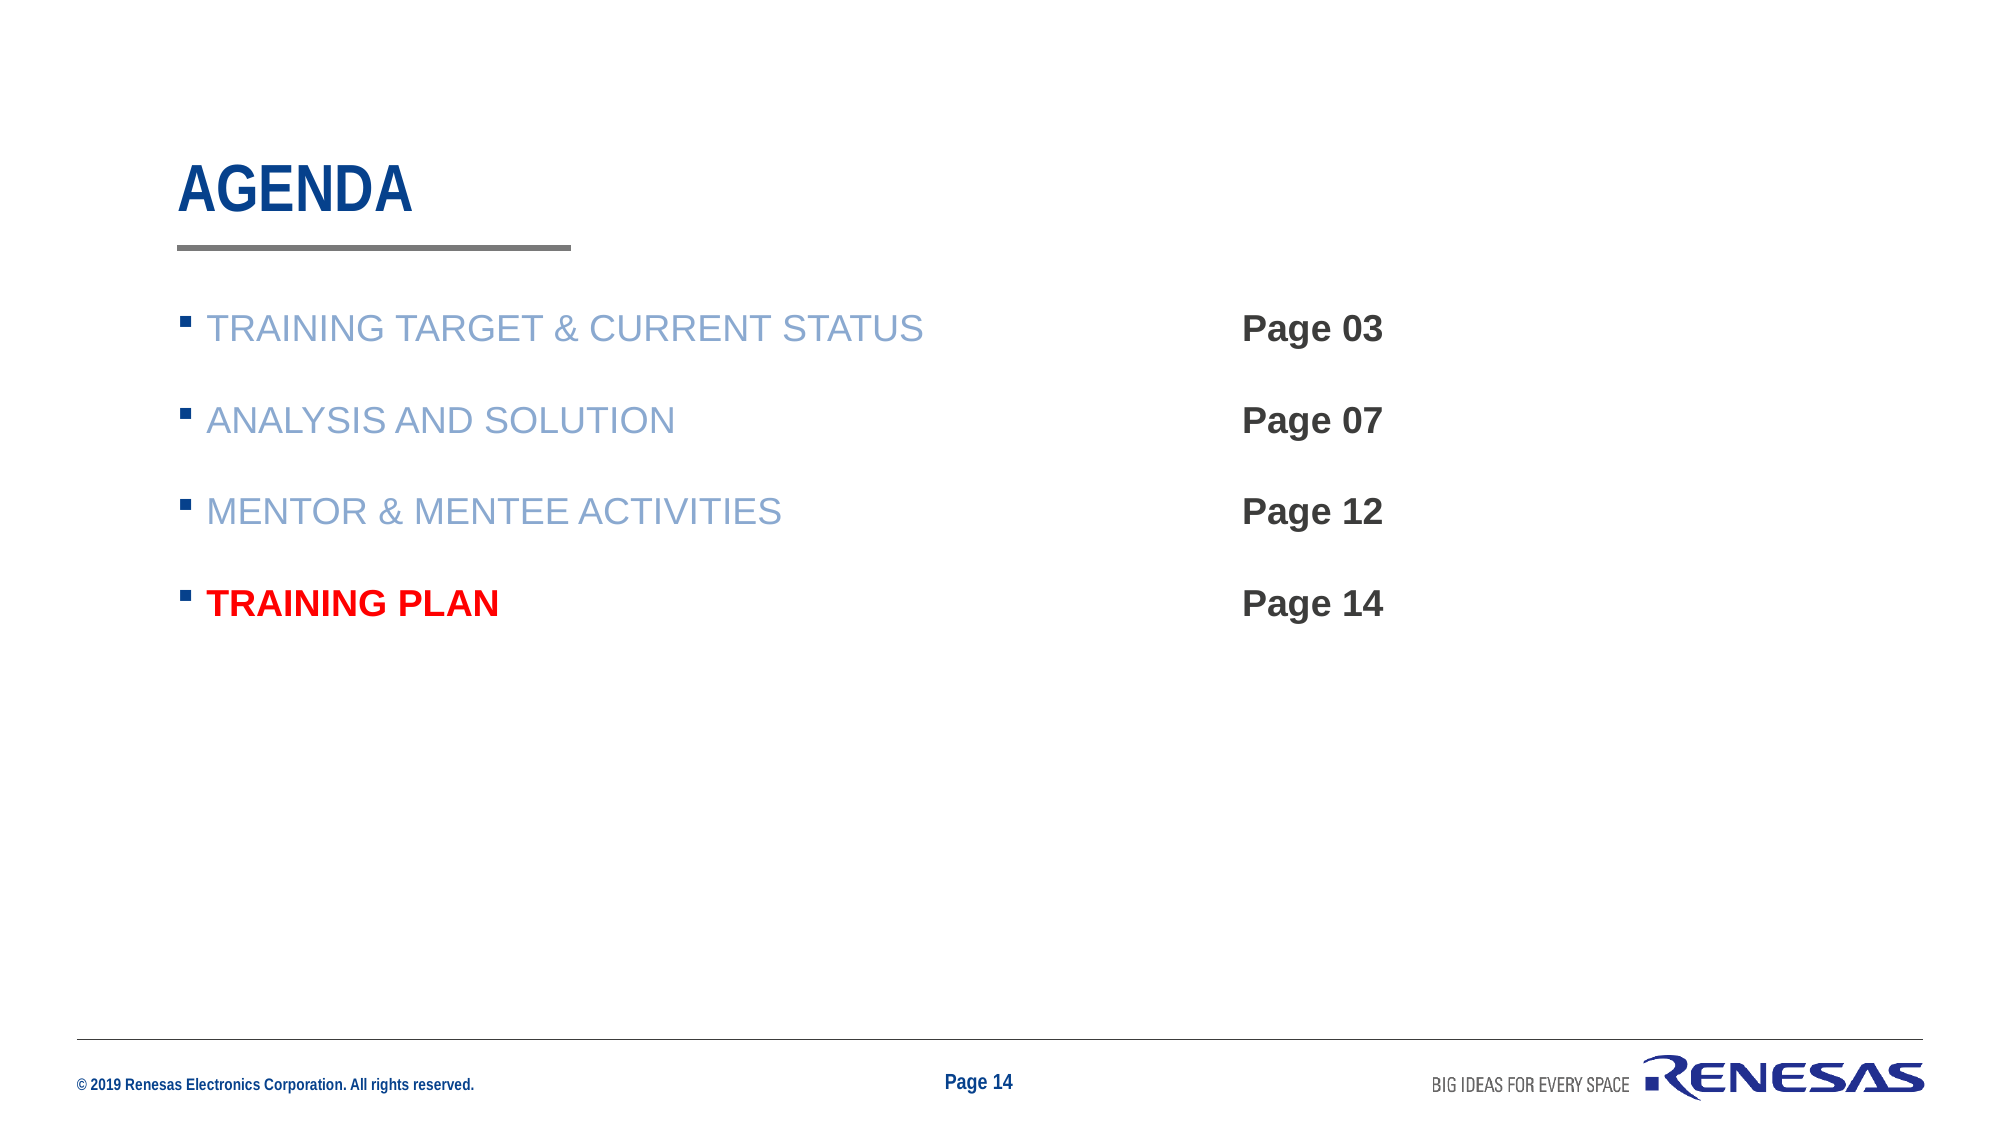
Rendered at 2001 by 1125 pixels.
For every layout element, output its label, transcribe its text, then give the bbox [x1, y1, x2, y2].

title Agenda [177, 151, 1575, 227]
list TRAINING TARGET & CURRENT STATUS Page 03 ANALYSIS AND SOLUTION Page 07 MENTOR & MENTEE ACTIVITIES Page 12 TRAINING PLAN Page 14 [177, 295, 1654, 627]
slide_number Page 14 [944, 1067, 1056, 1095]
picture [1425, 1049, 1933, 1106]
